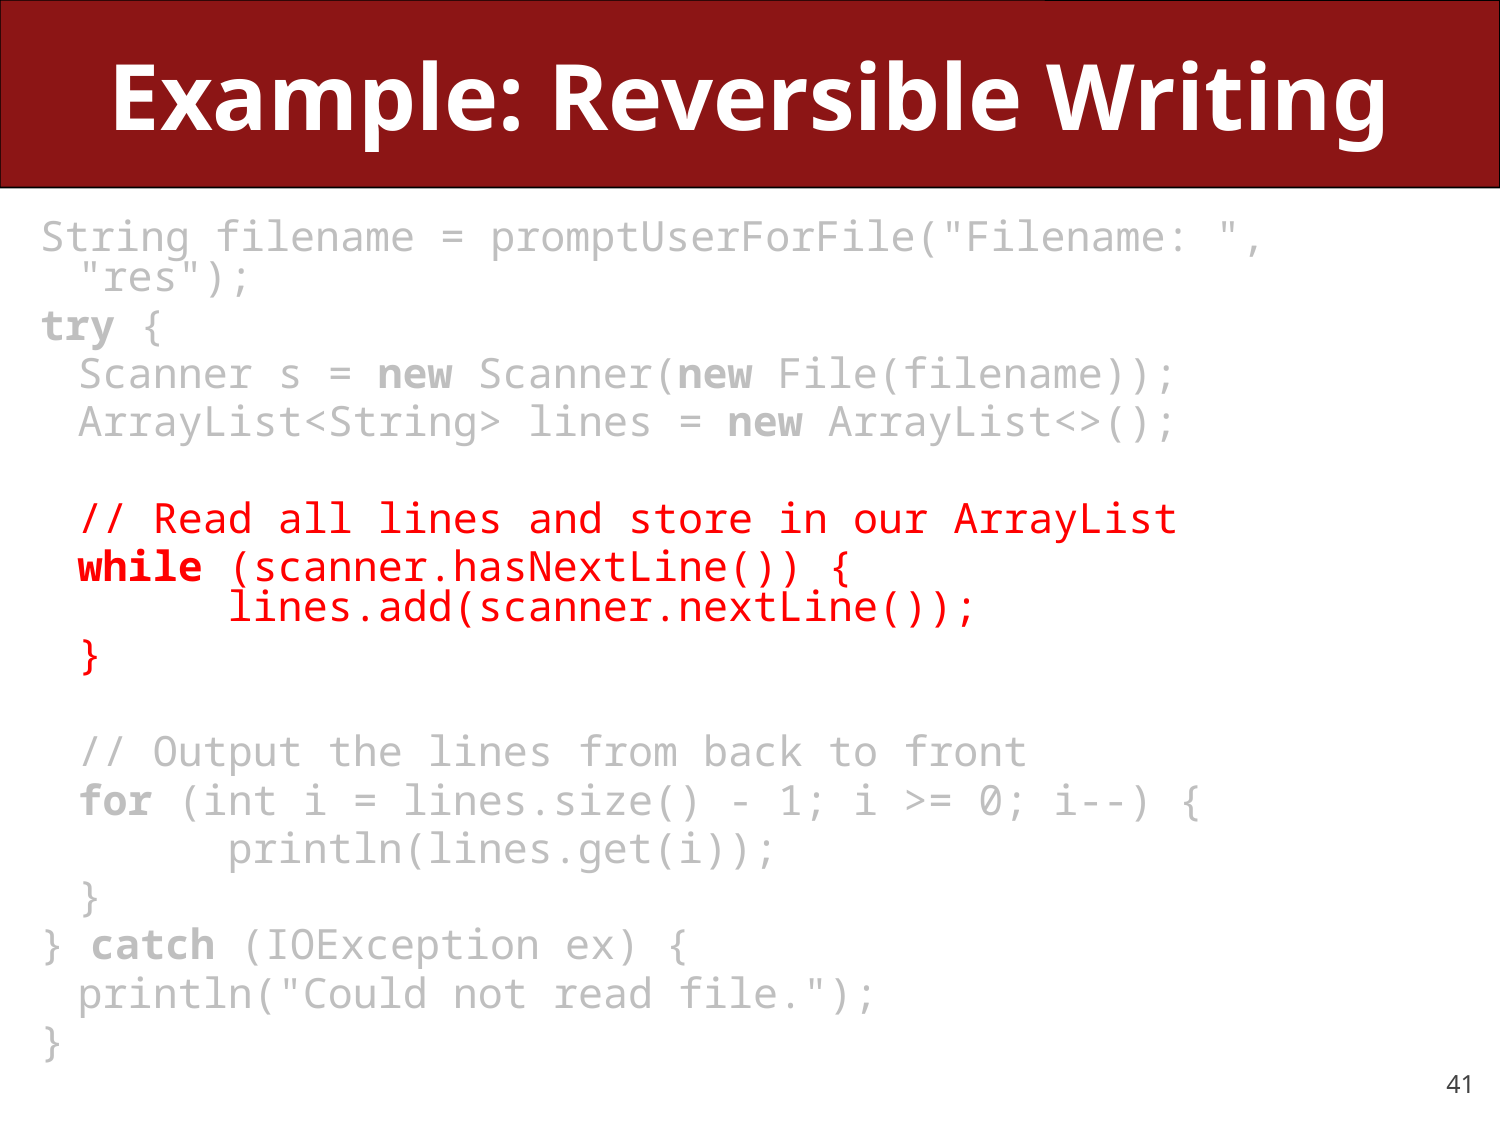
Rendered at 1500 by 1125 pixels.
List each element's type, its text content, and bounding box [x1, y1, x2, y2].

title Example: Reversible Writing [75, 0, 1425, 188]
list String filename = promptUserForFile("Filename: ", "res"); try { Scanner s = new Scanner(new File(filename)); ArrayList<String> lines = new ArrayList<>(); // Read all lines and store in our ArrayList while (scanner.hasNextLine()) { lines.add(scanner.nextLine()); } // Output the lines from back to front for (int i = lines.size() - 1; i >= 0; i--) { println(lines.get(i)); } } catch (IOException ex) { println("Could not read file."); } [24, 212, 1475, 1063]
